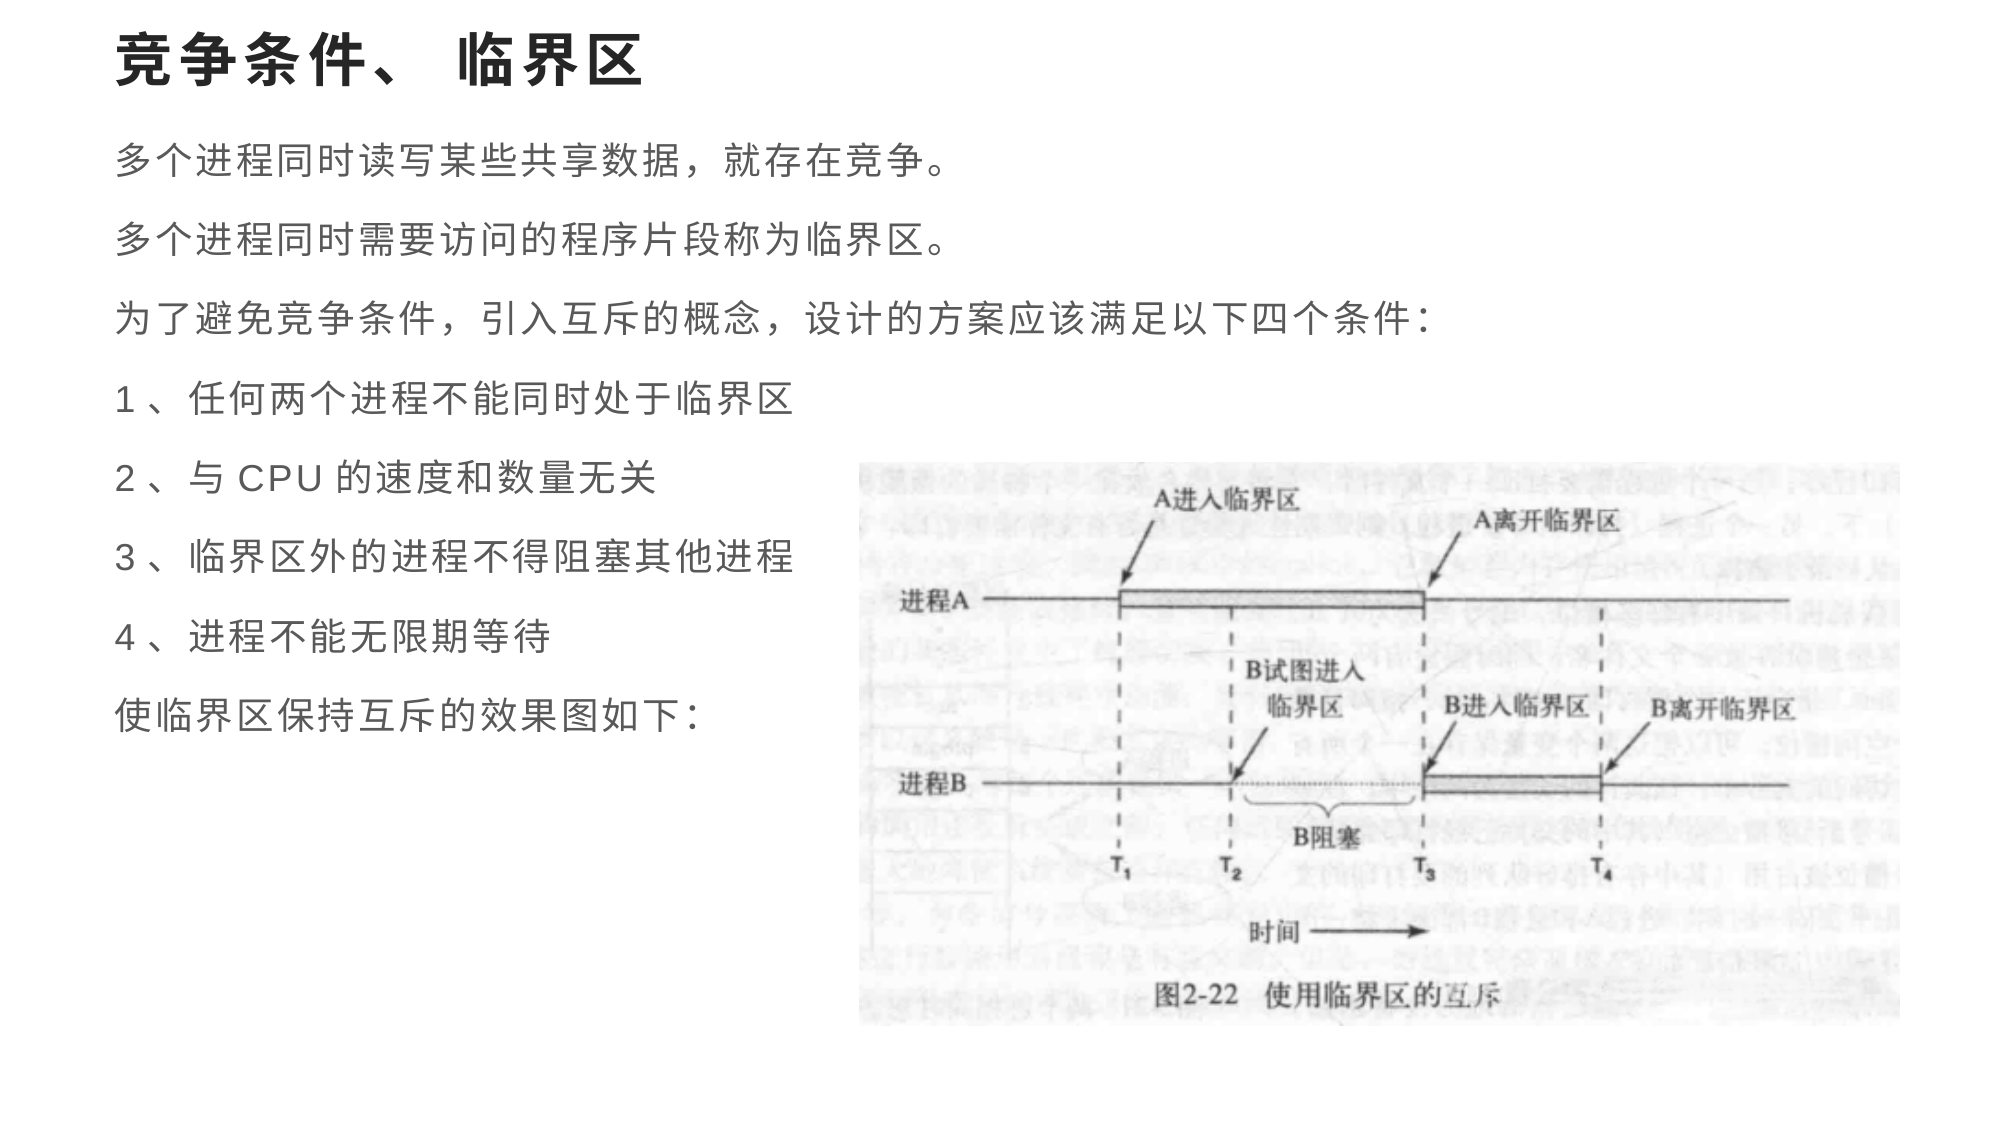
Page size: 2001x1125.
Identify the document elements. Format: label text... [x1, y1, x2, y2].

title 竞争条件、 临界区 [100, 0, 1900, 115]
list 多个进程同时读写某些共享数据，就存在竞争。 多个进程同时需要访问的程序片段称为临界区。 为了避免竞争条件，引入互斥的概念，设计的方案应该满足以下四个条件： 1、任何两个进程不能同时处于临界区 2、与CPU的速度和数量无关 3、临界区外的进程不得阻塞其他进程 4、进程不能无限期等待 使临界区保持互斥的效果图如下： [99, 115, 1900, 1026]
picture [859, 462, 1900, 1026]
